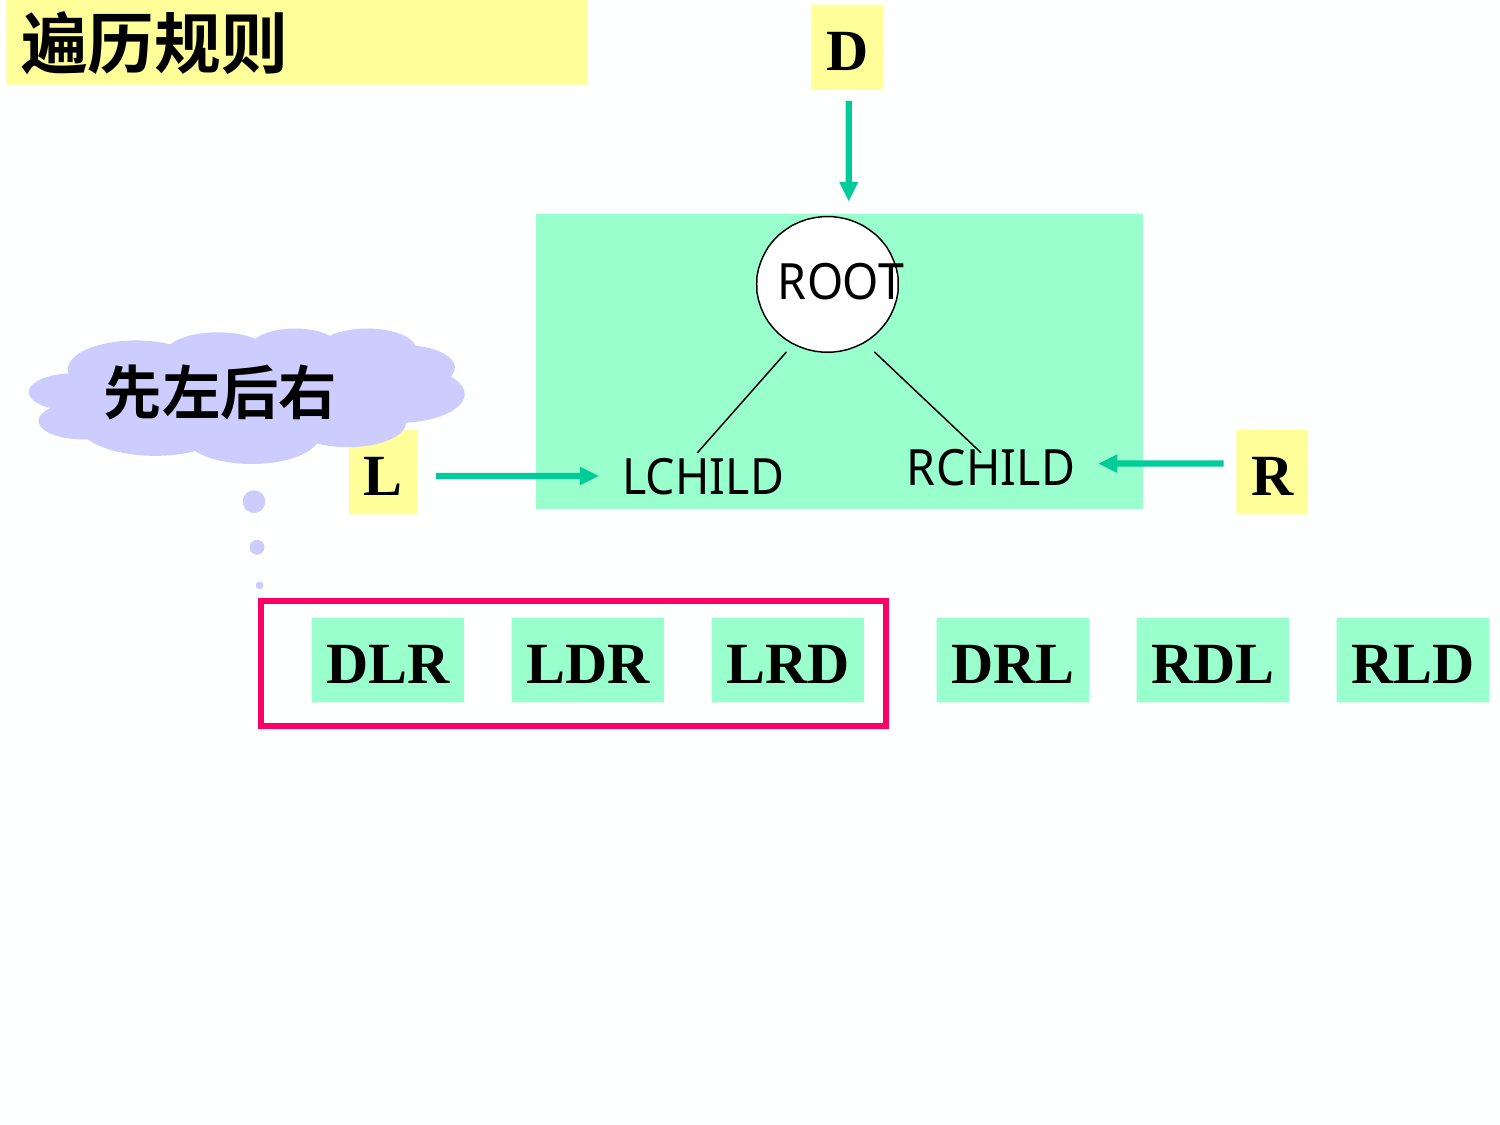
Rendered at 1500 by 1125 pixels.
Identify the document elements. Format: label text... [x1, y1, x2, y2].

text_box LRD [711, 617, 865, 703]
text_box 先左后右 [28, 328, 465, 464]
text_box R [1236, 429, 1309, 515]
text_box DLR [311, 617, 465, 703]
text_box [535, 213, 1144, 510]
text_box DRL [936, 617, 1090, 703]
text_box 遍历规则 [6, 0, 588, 85]
text_box L [348, 429, 418, 515]
text_box RDL [1136, 617, 1290, 703]
text_box D [811, 4, 884, 90]
text_box 先左后右 [242, 490, 266, 513]
text_box 先左后右 [249, 539, 265, 555]
text_box 先左后右 [255, 581, 264, 590]
text_box RLD [1336, 617, 1490, 703]
text_box LDR [511, 617, 665, 703]
text_box [261, 601, 887, 727]
text_box [842, 100, 855, 202]
